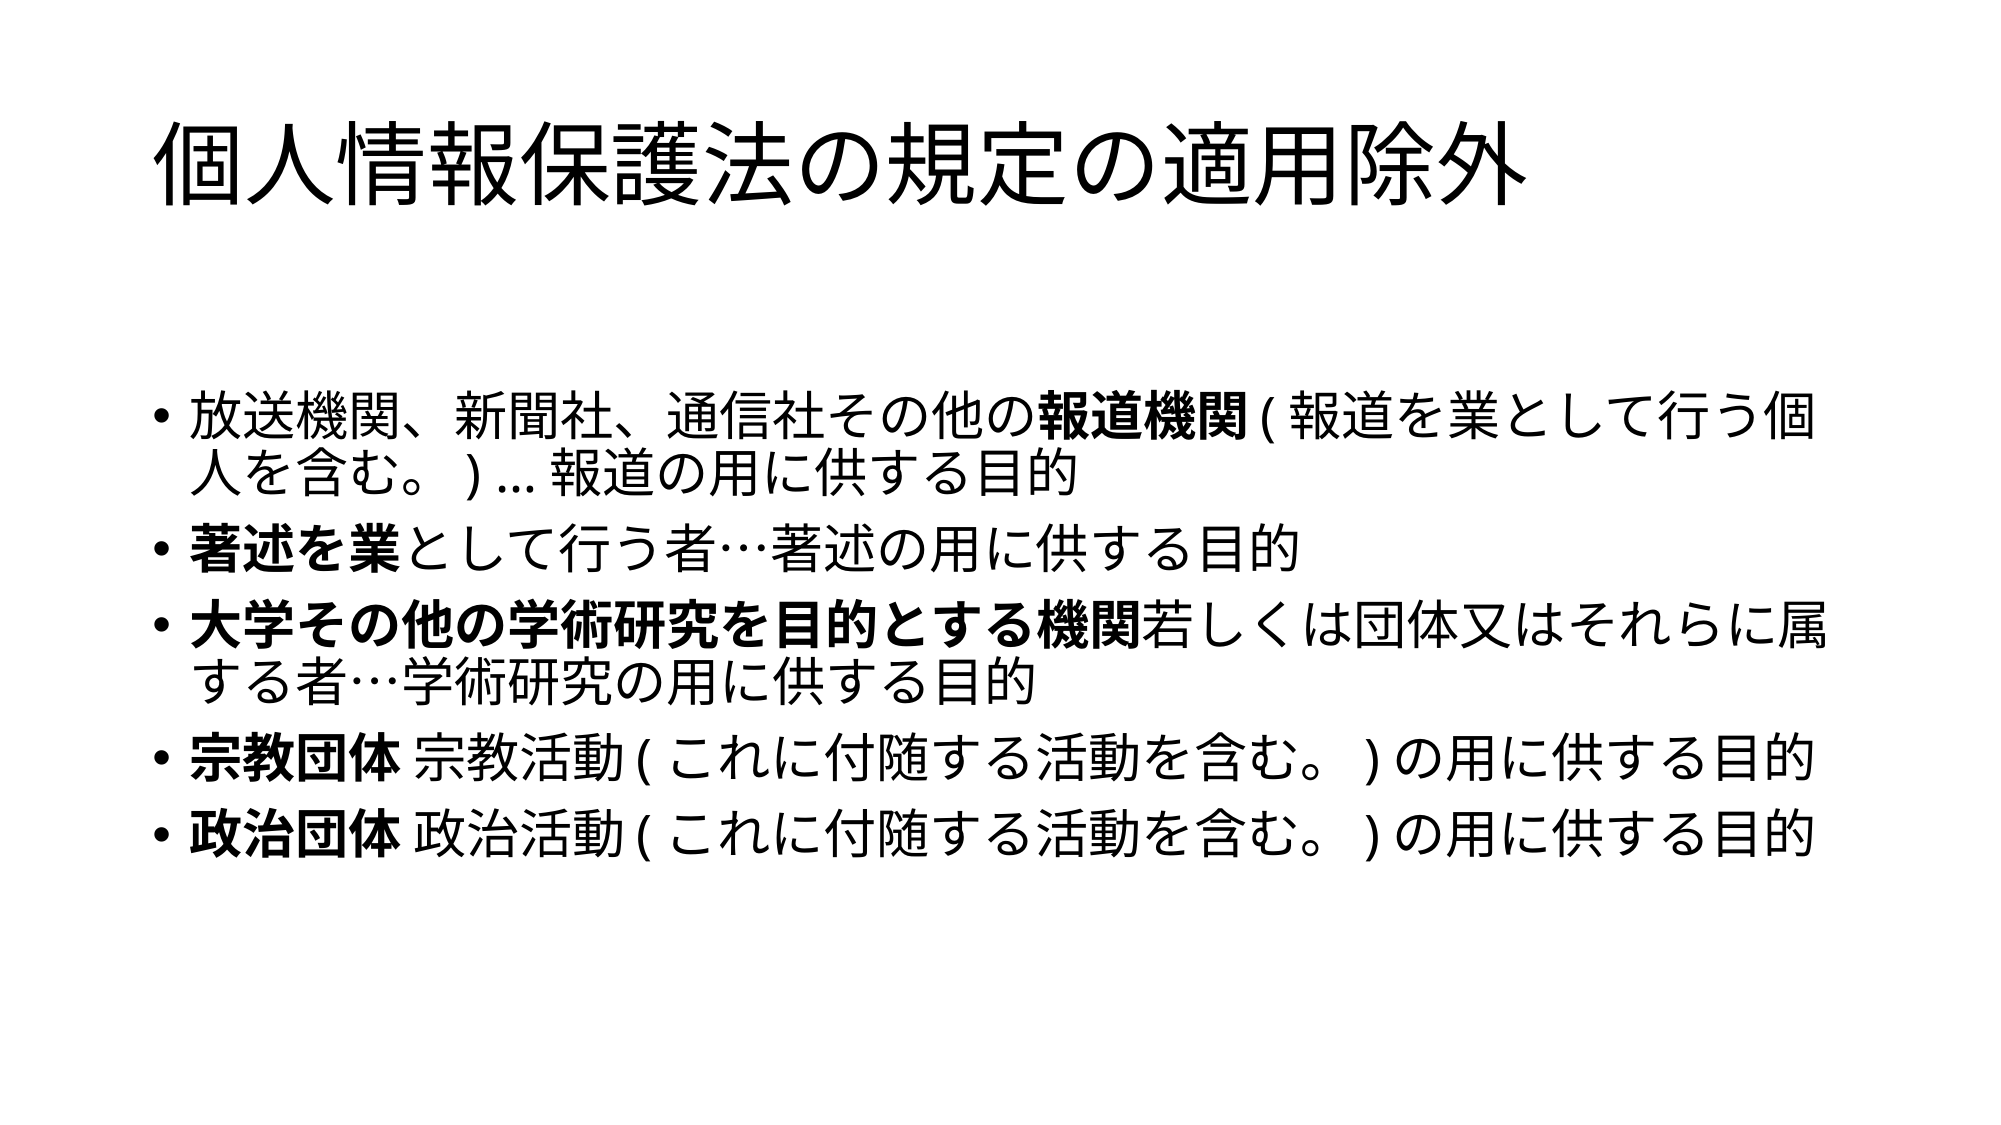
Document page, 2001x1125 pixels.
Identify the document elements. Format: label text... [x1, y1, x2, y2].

title 個人情報保護法の規定の適用除外 [137, 59, 1863, 278]
list 放送機関、新聞社、通信社その他の報道機関(報道を業として行う個人を含む。) …報道の用に供する目的 著述を業として行う者…著述の用に供する目的 大学その他の学術研究を目的とする機関若しくは団体又はそれらに属する者…学術研究の用に供する目的 宗教団体 宗教活動(これに付随する活動を含む。)の用に供する目的 政治団体 政治活動(これに付随する活動を含む。)の用に供する目的 [137, 299, 1863, 1014]
